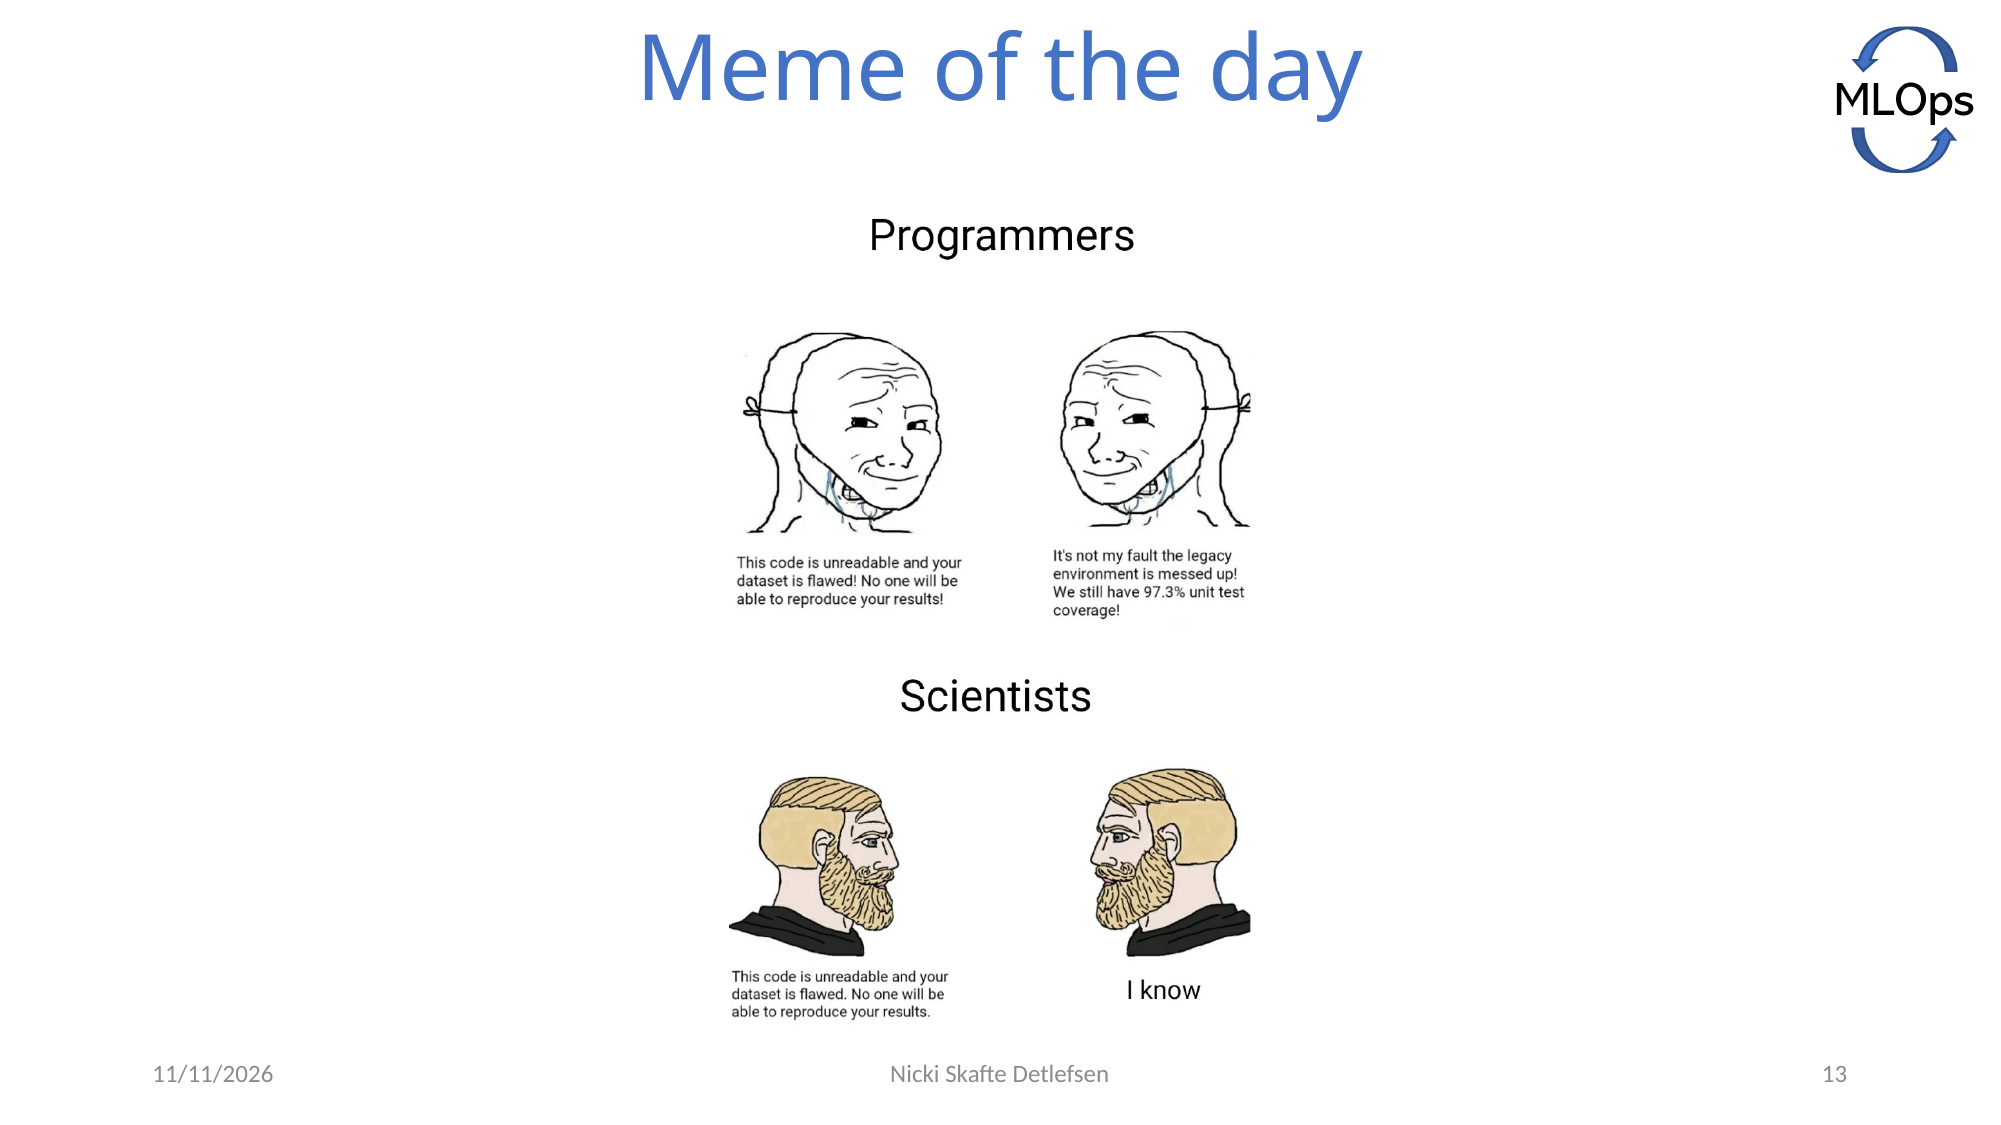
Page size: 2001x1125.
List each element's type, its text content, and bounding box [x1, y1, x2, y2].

footer Nicki Skafte Detlefsen [662, 1042, 1338, 1103]
slide_number 13 [1412, 1042, 1863, 1103]
title Meme of the day [137, 0, 1863, 180]
picture [1863, 22, 1978, 180]
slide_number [137, 1042, 588, 1103]
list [729, 179, 1251, 1043]
